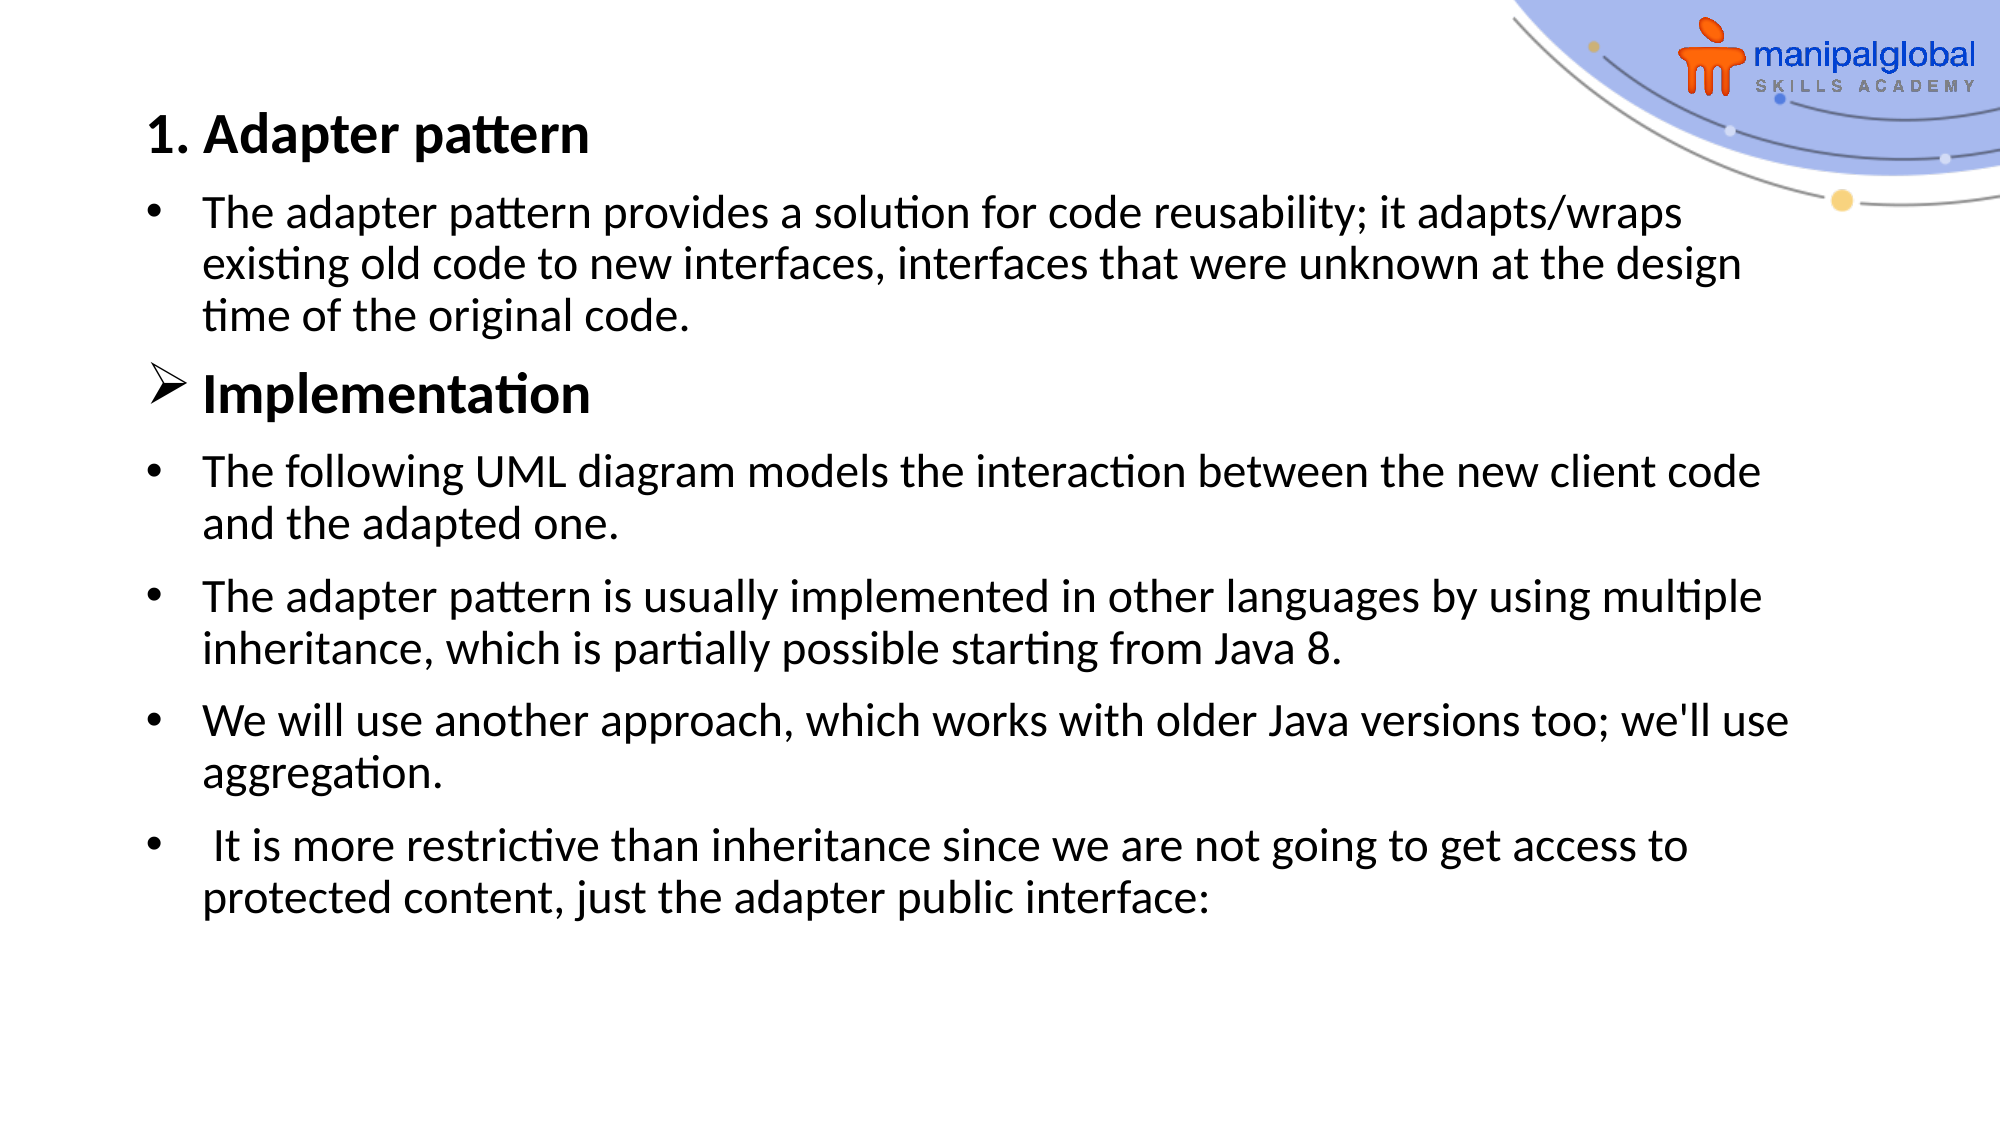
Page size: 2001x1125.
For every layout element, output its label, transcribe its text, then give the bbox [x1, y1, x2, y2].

subtitle 1. Adapter pattern The adapter pattern provides a solution for code reusability; it adapts/wraps existing old code to new interfaces, interfaces that were unknown at the design time of the original code. Implementation The following UML diagram models the interaction between the new client code and the adapted one. The adapter pattern is usually implemented in other languages by using multiple inheritance, which is partially possible starting from Java 8. We will use another approach, which works with older Java versions too; we'll use aggregation. It is more restrictive than inheritance since we are not going to get access to protected content, just the adapter public interface: [130, 95, 1849, 1020]
picture [0, 0, 2000, 1125]
